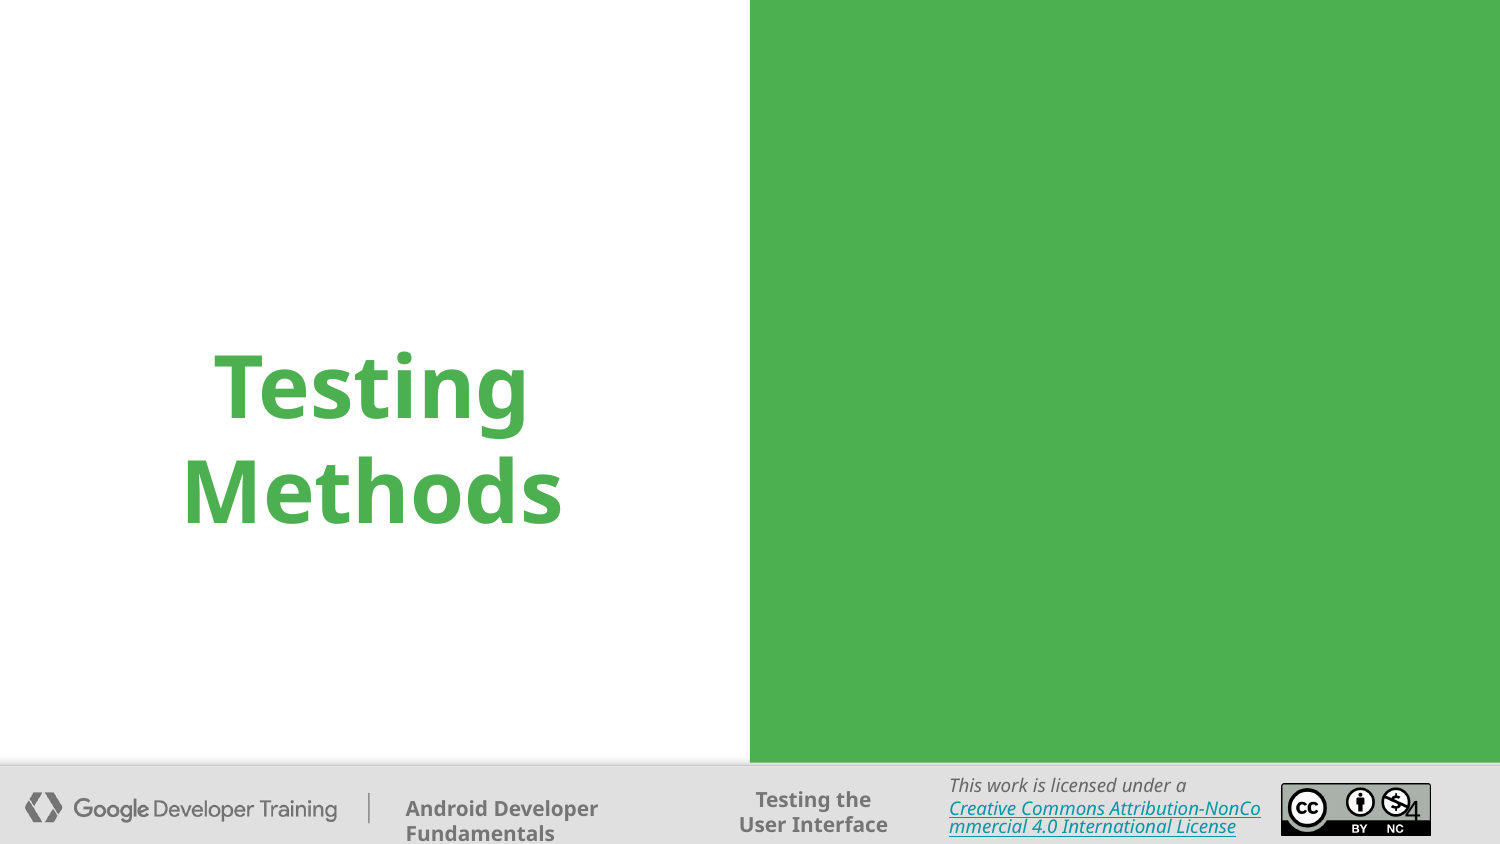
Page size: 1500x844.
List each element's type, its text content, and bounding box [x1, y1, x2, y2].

slide_number ‹#› [1389, 777, 1480, 842]
picture [0, 0, 1500, 844]
title Testing Methods [43, 202, 702, 557]
